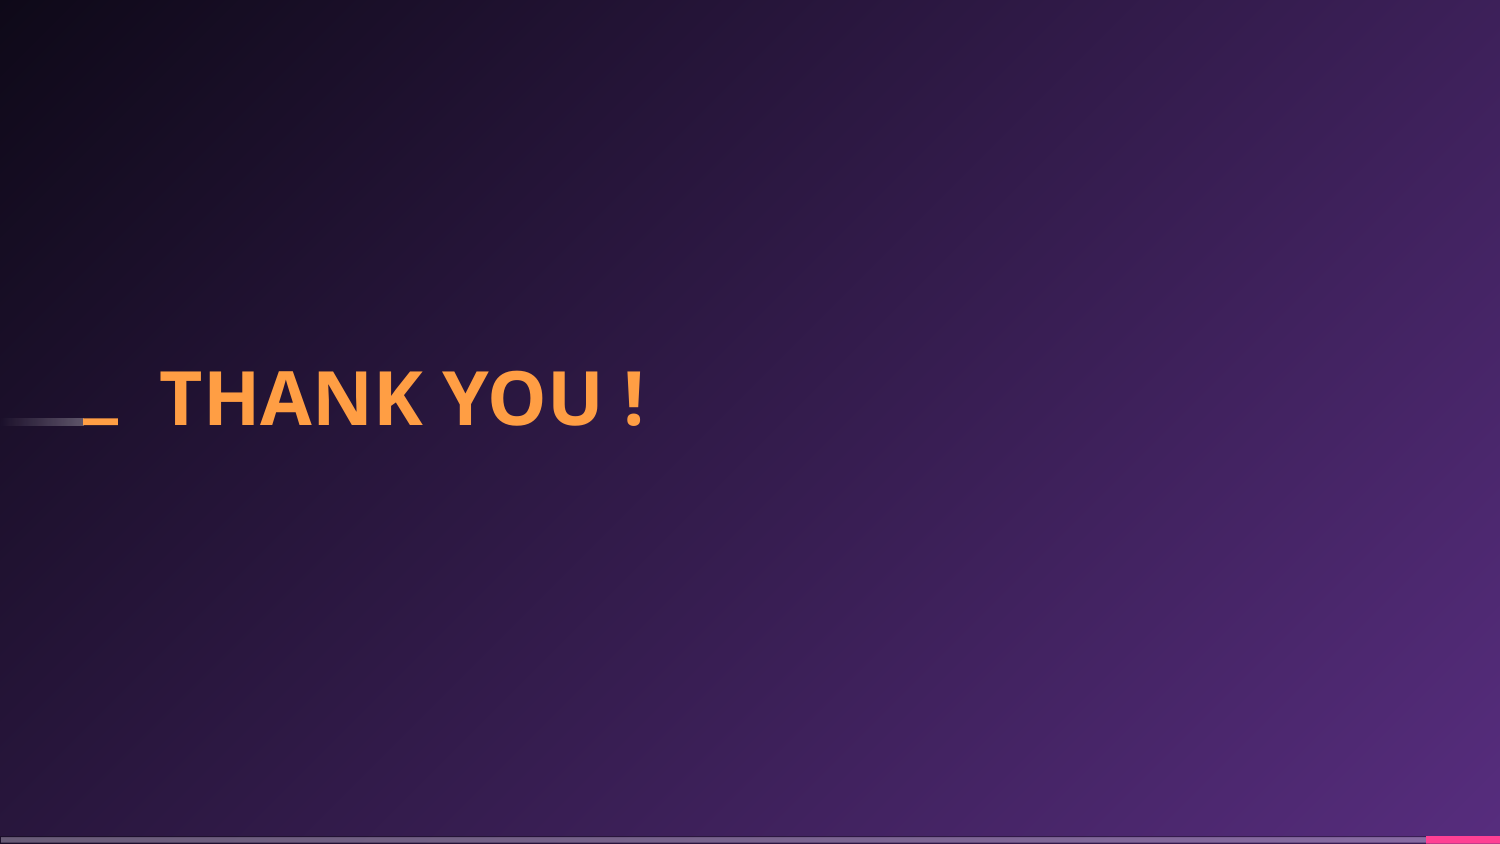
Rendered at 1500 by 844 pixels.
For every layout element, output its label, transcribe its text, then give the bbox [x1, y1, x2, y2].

title THANK YOU ! [140, 251, 979, 442]
